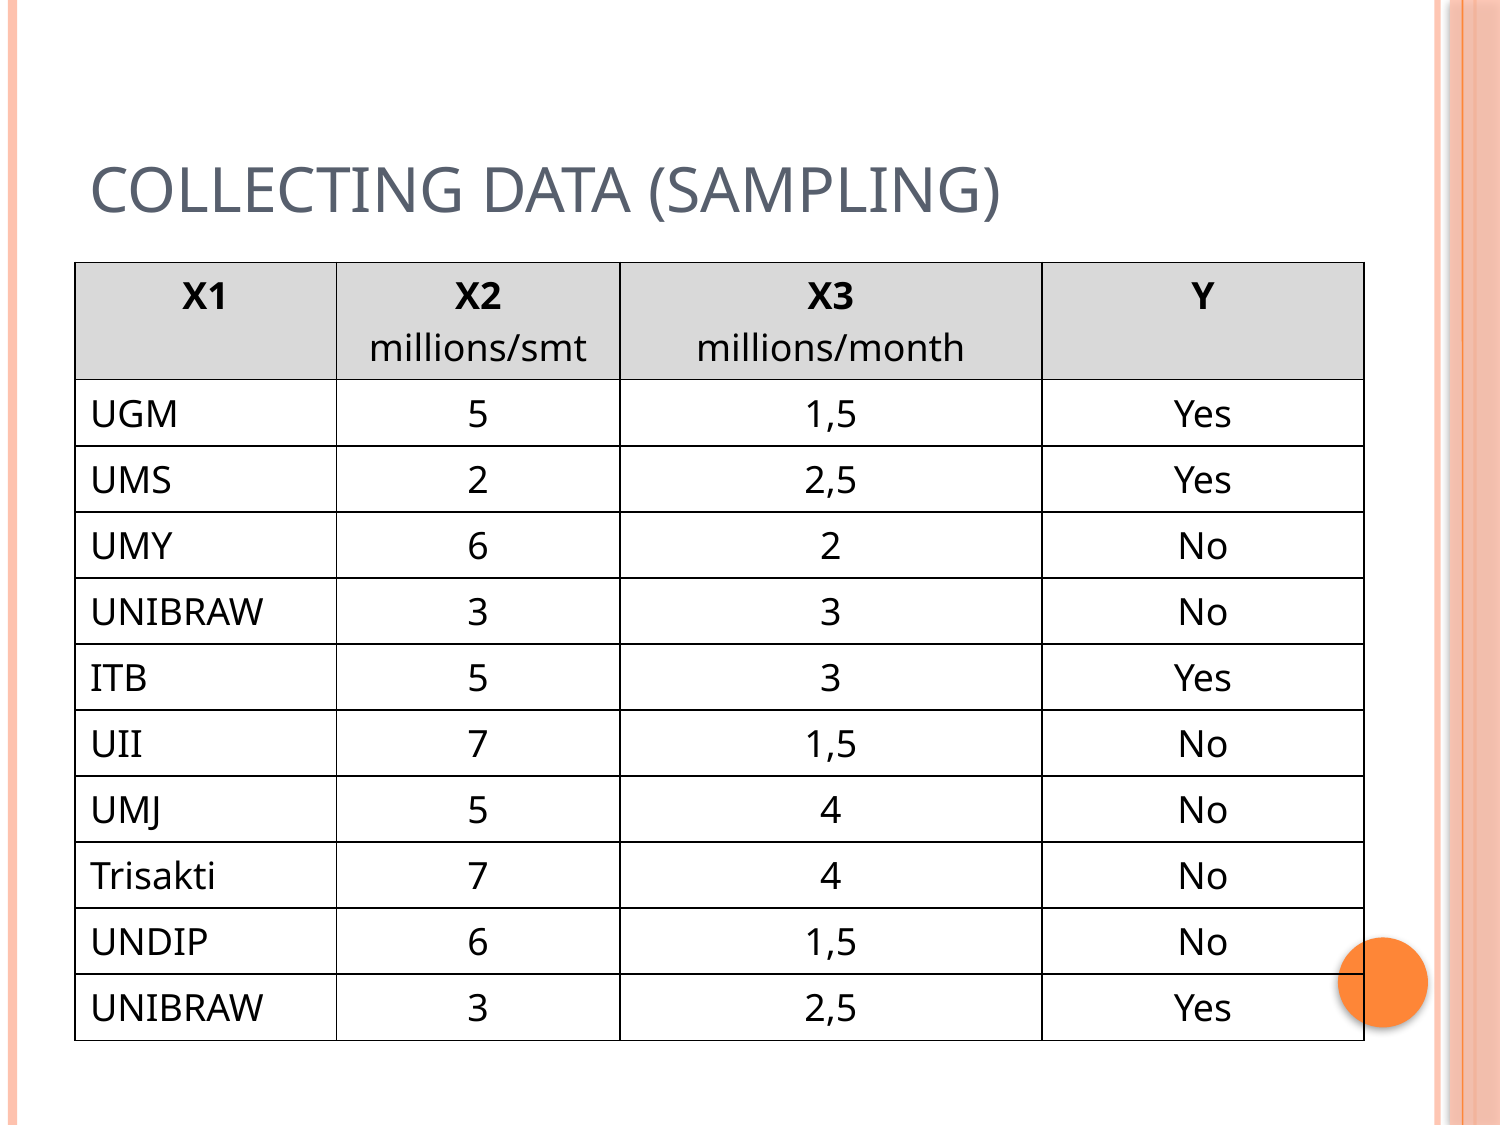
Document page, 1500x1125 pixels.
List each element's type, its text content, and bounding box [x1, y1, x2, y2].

table_cell UGM [76, 380, 336, 445]
title Collecting Data (Sampling) [75, 45, 1300, 233]
table_cell 2 [337, 447, 619, 511]
table_cell Yes [1043, 447, 1363, 511]
table_cell UMS [76, 447, 336, 511]
table_cell 4 [621, 843, 1041, 907]
table_cell UMJ [76, 777, 336, 841]
table_cell 7 [337, 843, 619, 907]
table_cell No [1043, 711, 1363, 775]
table_cell 1,5 [621, 380, 1041, 445]
table_cell UNDIP [76, 909, 336, 973]
table_cell 6 [337, 909, 619, 973]
table_cell Yes [1043, 380, 1363, 445]
table_cell UNIBRAW [76, 975, 336, 1040]
table_cell 7 [337, 711, 619, 775]
table_cell 3 [337, 975, 619, 1040]
table_cell Yes [1043, 645, 1363, 709]
table_cell No [1043, 513, 1363, 577]
table_cell 6 [337, 513, 619, 577]
table_cell 3 [337, 579, 619, 643]
table_cell ITB [76, 645, 336, 709]
table_cell 5 [337, 777, 619, 841]
table_cell 3 [621, 645, 1041, 709]
table_cell 2 [621, 513, 1041, 577]
table_cell No [1043, 909, 1363, 973]
table_cell Yes [1043, 975, 1363, 1040]
table_cell 5 [337, 645, 619, 709]
table_cell UMY [76, 513, 336, 577]
table_cell 2,5 [621, 975, 1041, 1040]
table_cell No [1043, 777, 1363, 841]
table_cell No [1043, 843, 1363, 907]
table_cell UNIBRAW [76, 579, 336, 643]
table_header Y [1043, 263, 1363, 379]
table_cell 4 [621, 777, 1041, 841]
table_cell No [1043, 579, 1363, 643]
table_header X1 [76, 263, 336, 379]
table_cell 2,5 [621, 447, 1041, 511]
table_cell Trisakti [76, 843, 336, 907]
table_cell 3 [621, 579, 1041, 643]
table_cell UII [76, 711, 336, 775]
table_header X3 millions/month [621, 263, 1041, 379]
table_cell 1,5 [621, 711, 1041, 775]
table_cell 1,5 [621, 909, 1041, 973]
table_cell 5 [337, 380, 619, 445]
table_header X2 millions/smt [337, 263, 619, 379]
